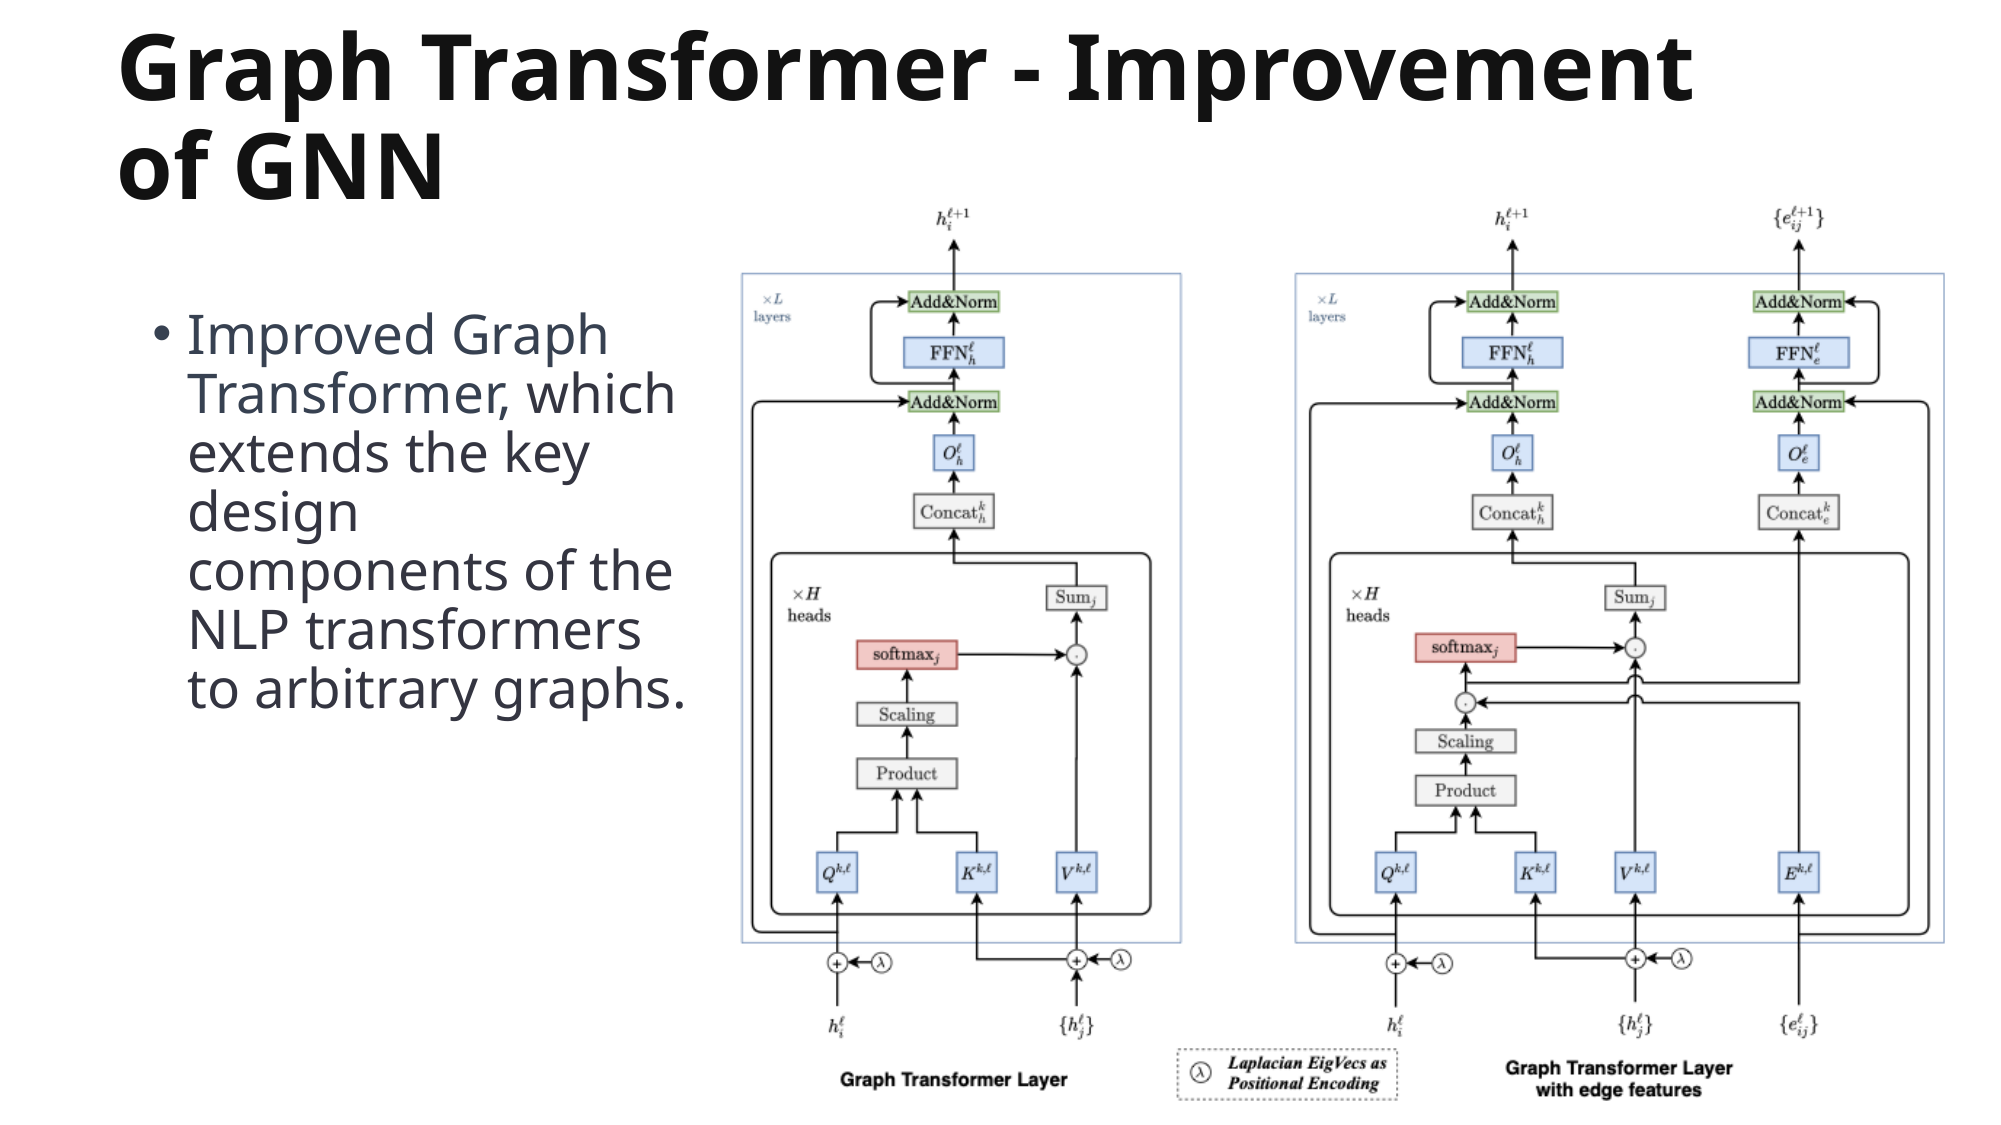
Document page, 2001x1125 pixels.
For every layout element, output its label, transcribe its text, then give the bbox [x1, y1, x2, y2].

picture [723, 193, 1961, 1114]
title Graph Transformer - Improvement of GNN [101, 11, 1827, 229]
list Improved Graph Transformer, which extends the key design components of the NLP transformers to arbitrary graphs. [137, 299, 706, 786]
